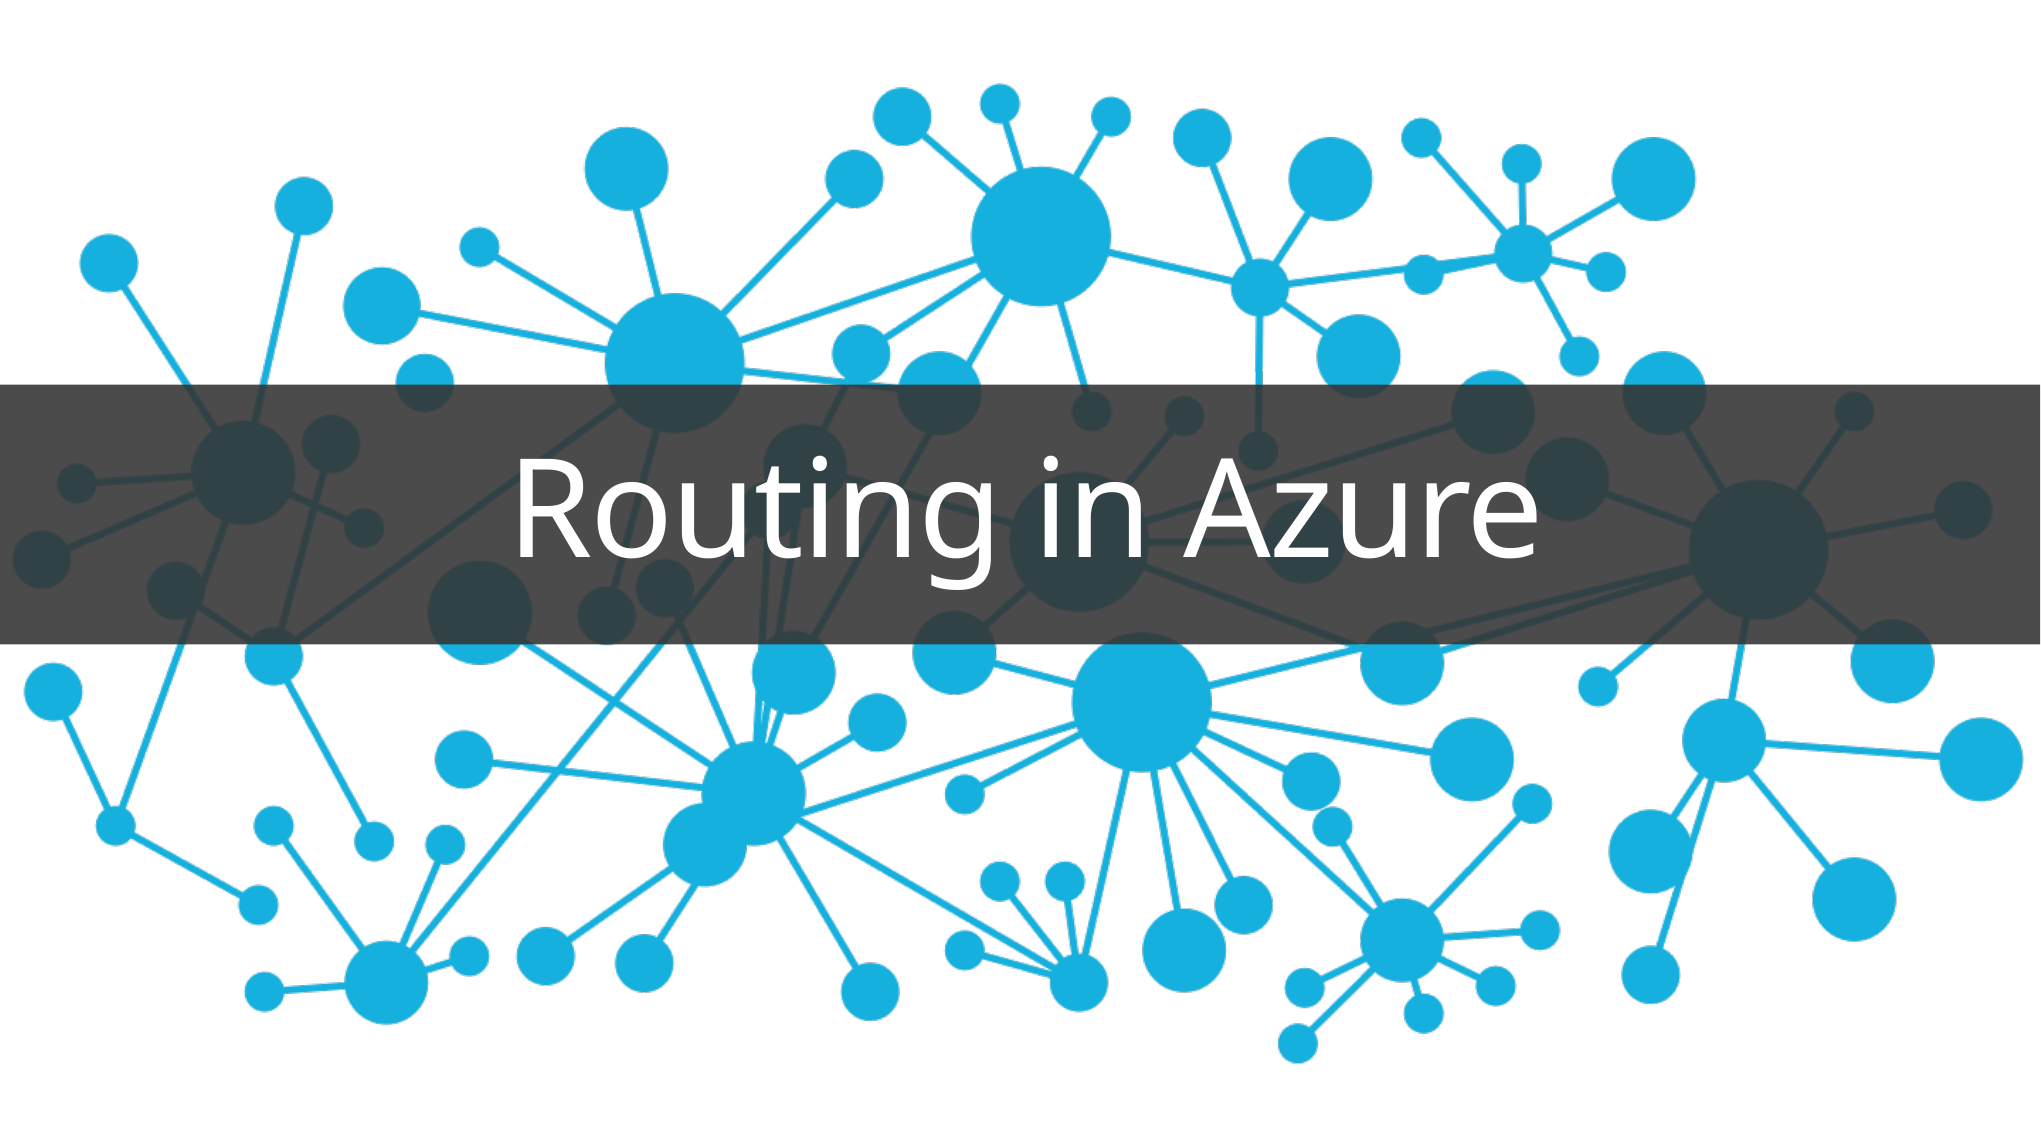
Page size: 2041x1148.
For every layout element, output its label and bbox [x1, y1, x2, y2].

picture [0, 75, 2041, 1072]
